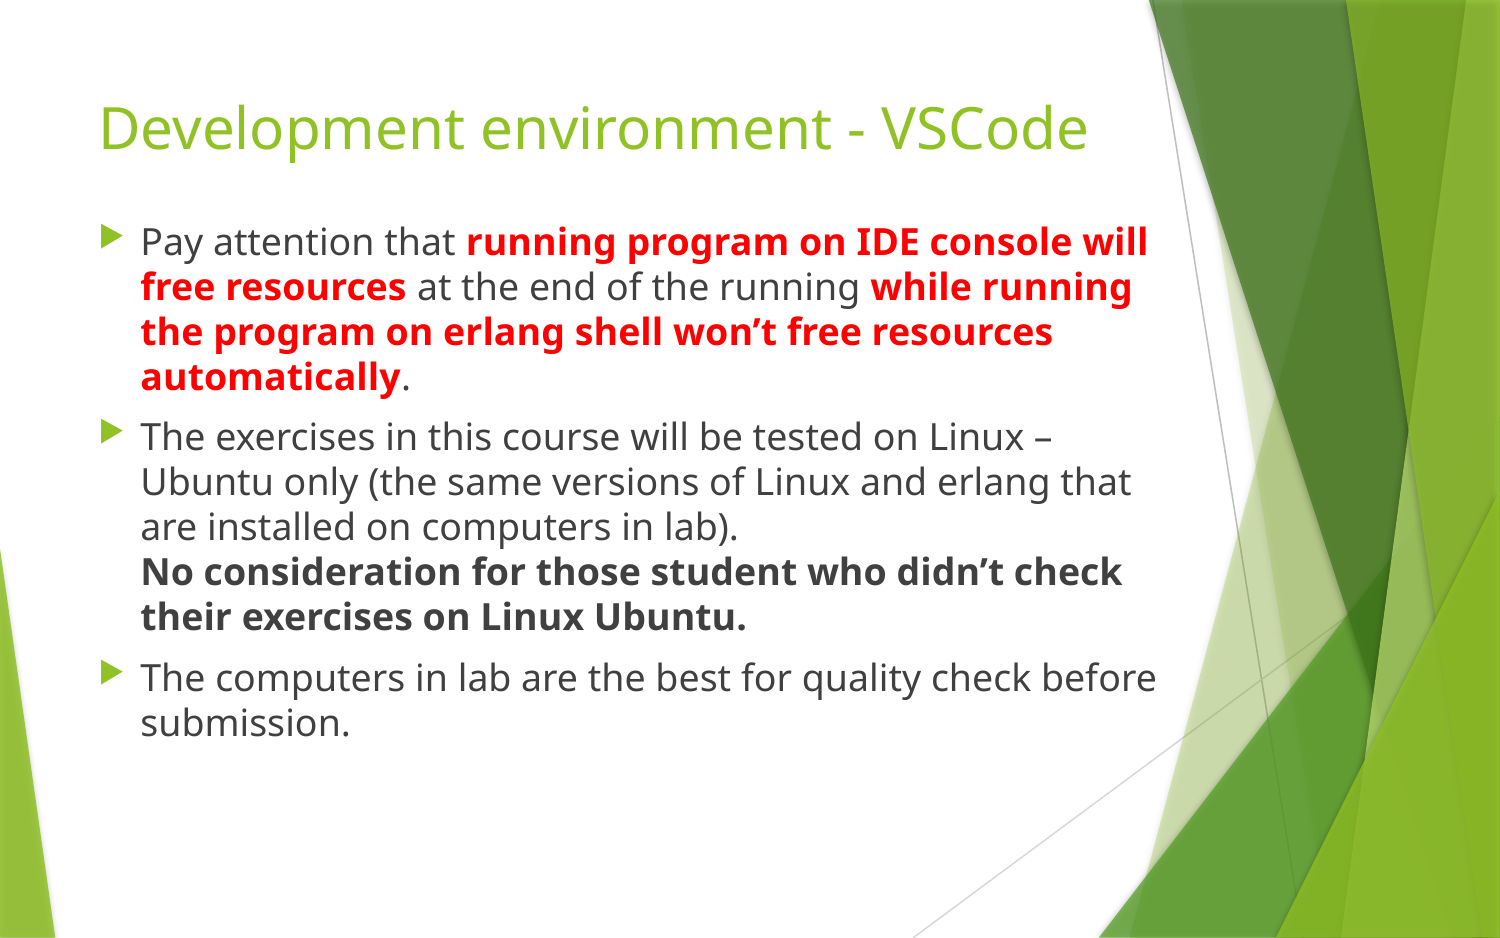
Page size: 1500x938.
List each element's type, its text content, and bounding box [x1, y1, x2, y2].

title Development environment - VSCode [83, 83, 1141, 264]
list Pay attention that running program on IDE console will free resources at the end of the running while running the program on erlang shell won’t free resources automatically. The exercises in this course will be tested on Linux – Ubuntu only (the same versions of Linux and erlang that are installed on computers in lab). No consideration for those student who didn’t check their exercises on Linux Ubuntu. The computers in lab are the best for quality check before submission. [83, 210, 1189, 826]
